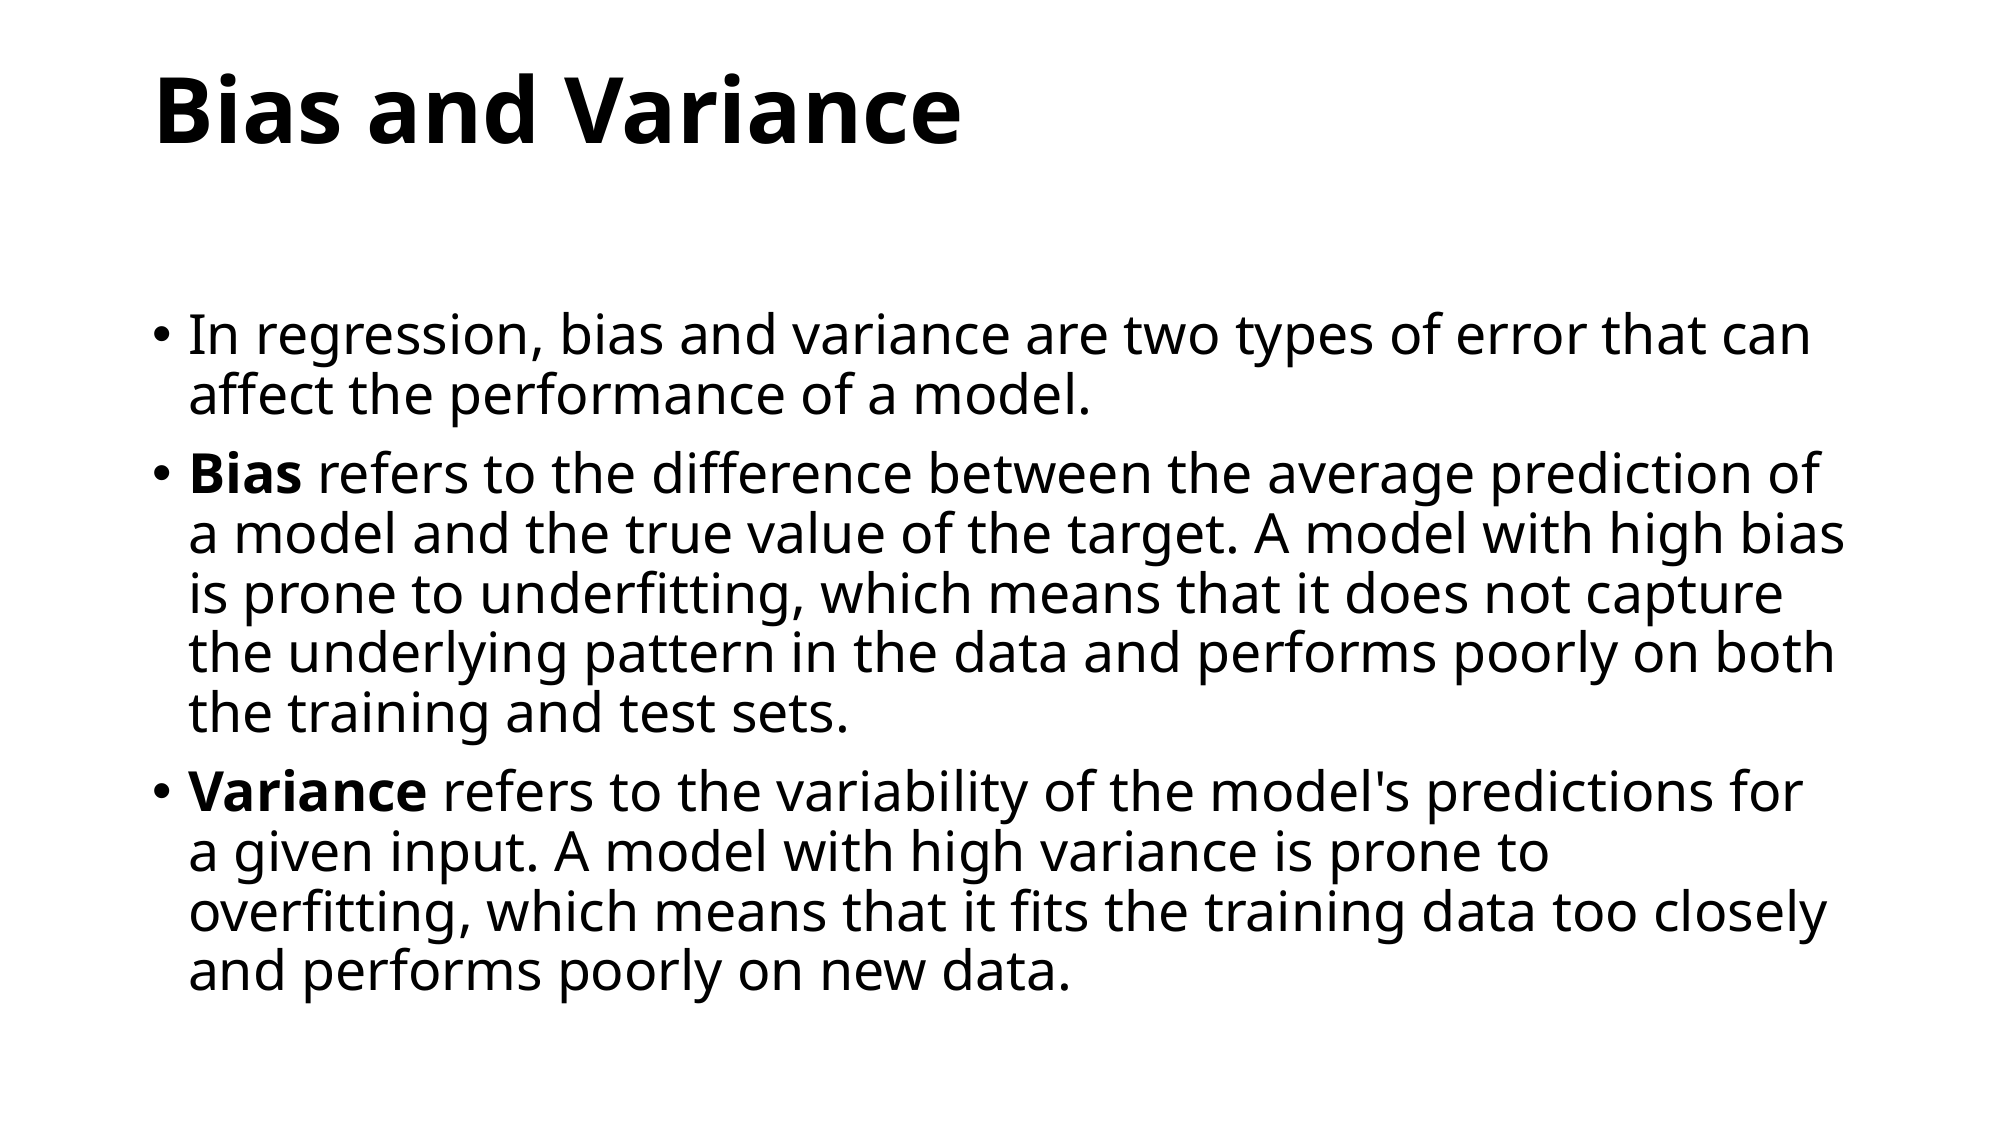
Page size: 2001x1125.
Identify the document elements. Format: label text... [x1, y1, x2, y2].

list In regression, bias and variance are two types of error that can affect the performance of a model. Bias refers to the difference between the average prediction of a model and the true value of the target. A model with high bias is prone to underfitting, which means that it does not capture the underlying pattern in the data and performs poorly on both the training and test sets. Variance refers to the variability of the model's predictions for a given input. A model with high variance is prone to overfitting, which means that it fits the training data too closely and performs poorly on new data. [137, 299, 1863, 1014]
title Bias and Variance [137, 59, 1863, 278]
